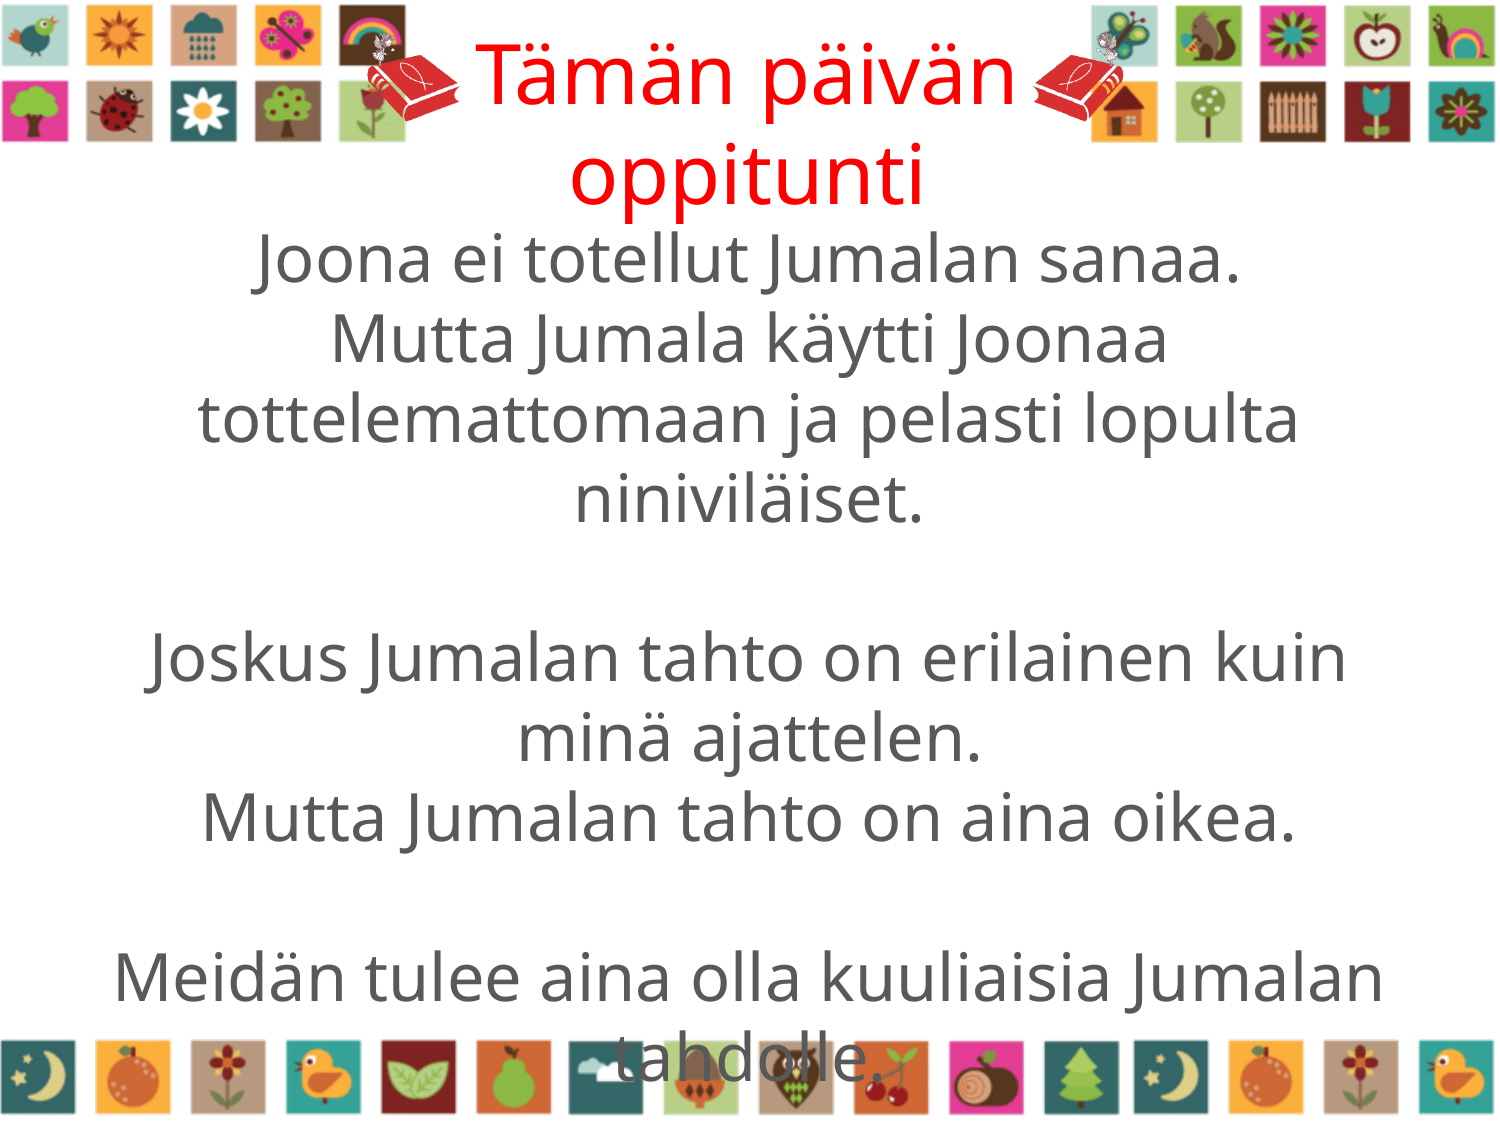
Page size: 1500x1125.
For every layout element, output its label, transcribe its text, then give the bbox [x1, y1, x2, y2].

text_box Joona ei totellut Jumalan sanaa. Mutta Jumala käytti Joonaa tottelemattomaan ja pelasti lopulta niniviläiset. Joskus Jumalan tahto on erilainen kuin minä ajattelen. Mutta Jumalan tahto on aina oikea. Meidän tulee aina olla kuuliaisia Jumalan tahdolle. [76, 208, 1424, 1027]
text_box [0, 1028, 1500, 1118]
picture [0, 3, 492, 150]
picture [1001, 3, 1500, 150]
text_box Tämän päivän oppitunti [414, 13, 1080, 208]
